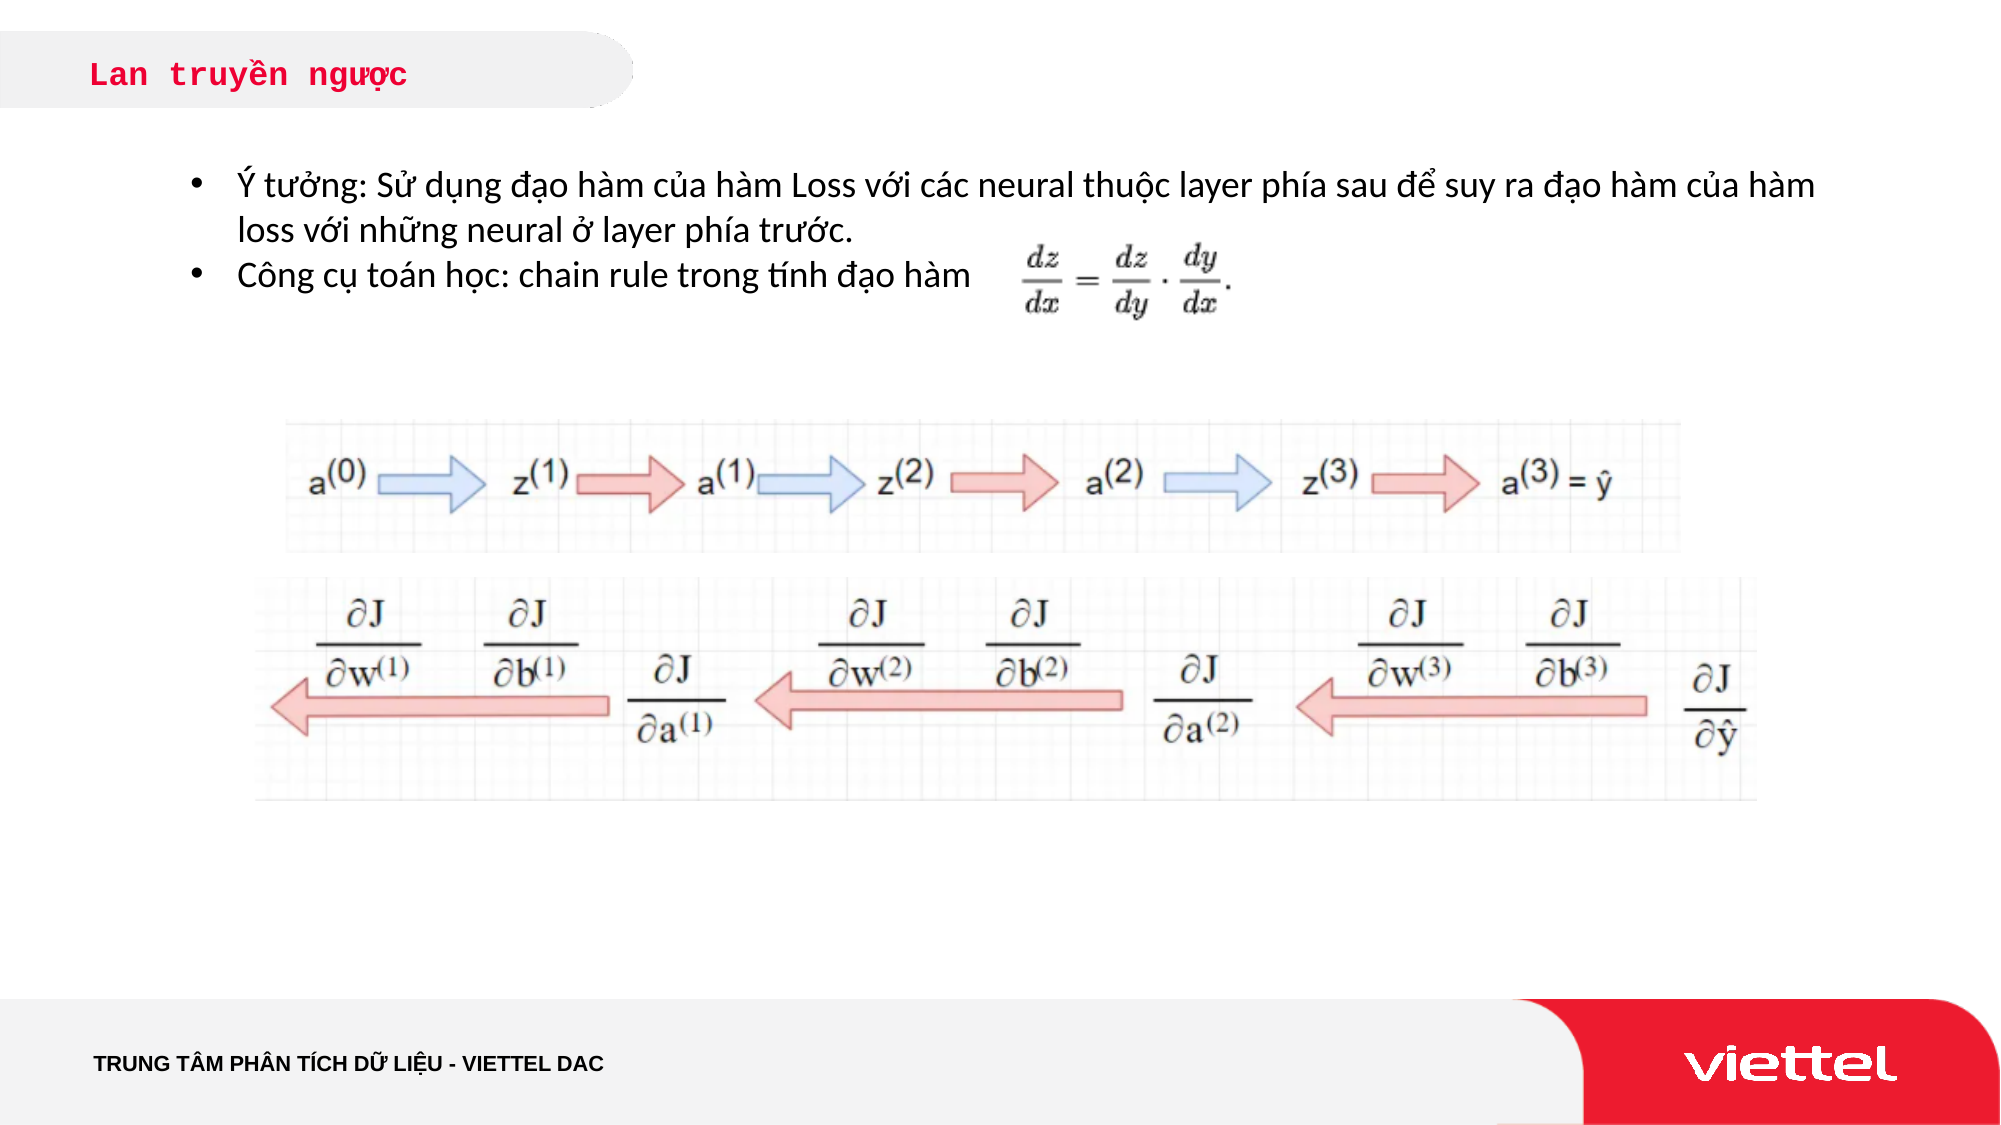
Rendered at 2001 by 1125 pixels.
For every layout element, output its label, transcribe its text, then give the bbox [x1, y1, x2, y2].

picture [999, 227, 1275, 338]
picture [261, 419, 1681, 553]
text_box Ý tưởng: Sử dụng đạo hàm của hàm Loss với các neural thuộc layer phía sau để suy ra đạo hàm của hàm loss với những neural ở layer phía trước. Công cụ toán học: chain rule trong tính đạo hàm [175, 152, 1865, 303]
picture [0, 999, 2000, 1125]
picture [243, 577, 1757, 801]
picture [0, 31, 633, 108]
